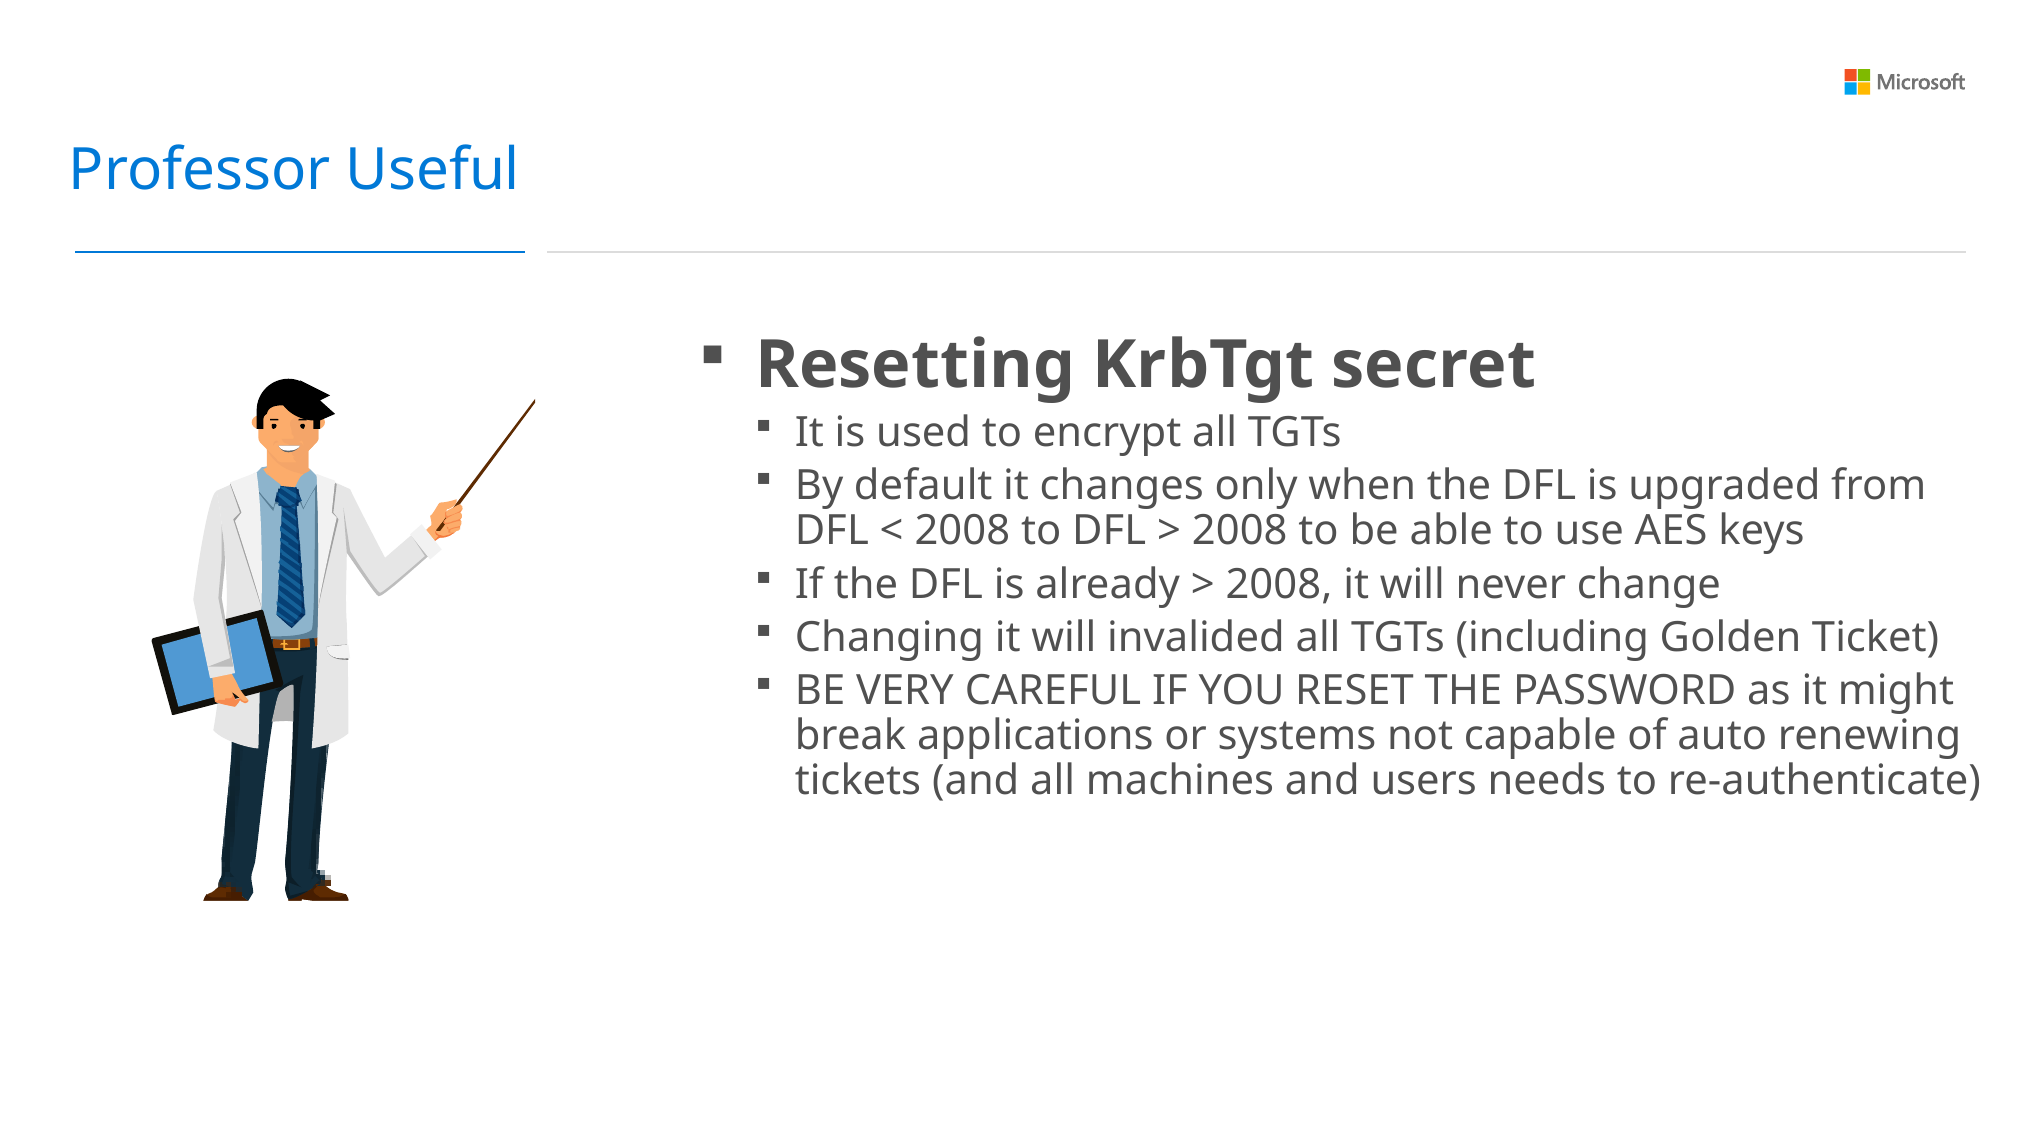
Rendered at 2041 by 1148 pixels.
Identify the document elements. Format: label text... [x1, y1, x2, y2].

text_box Resetting KrbTgt secret It is used to encrypt all TGTs By default it changes only when the DFL is upgraded from DFL < 2008 to DFL > 2008 to be able to use AES keys If the DFL is already > 2008, it will never change Changing it will invalided all TGTs (including Golden Ticket) BE VERY CAREFUL IF YOU RESET THE PASSWORD as it might break applications or systems not capable of auto renewing tickets (and all machines and users needs to re-authenticate) [675, 315, 2010, 873]
list Professor Useful [45, 120, 1968, 200]
picture [149, 378, 536, 901]
